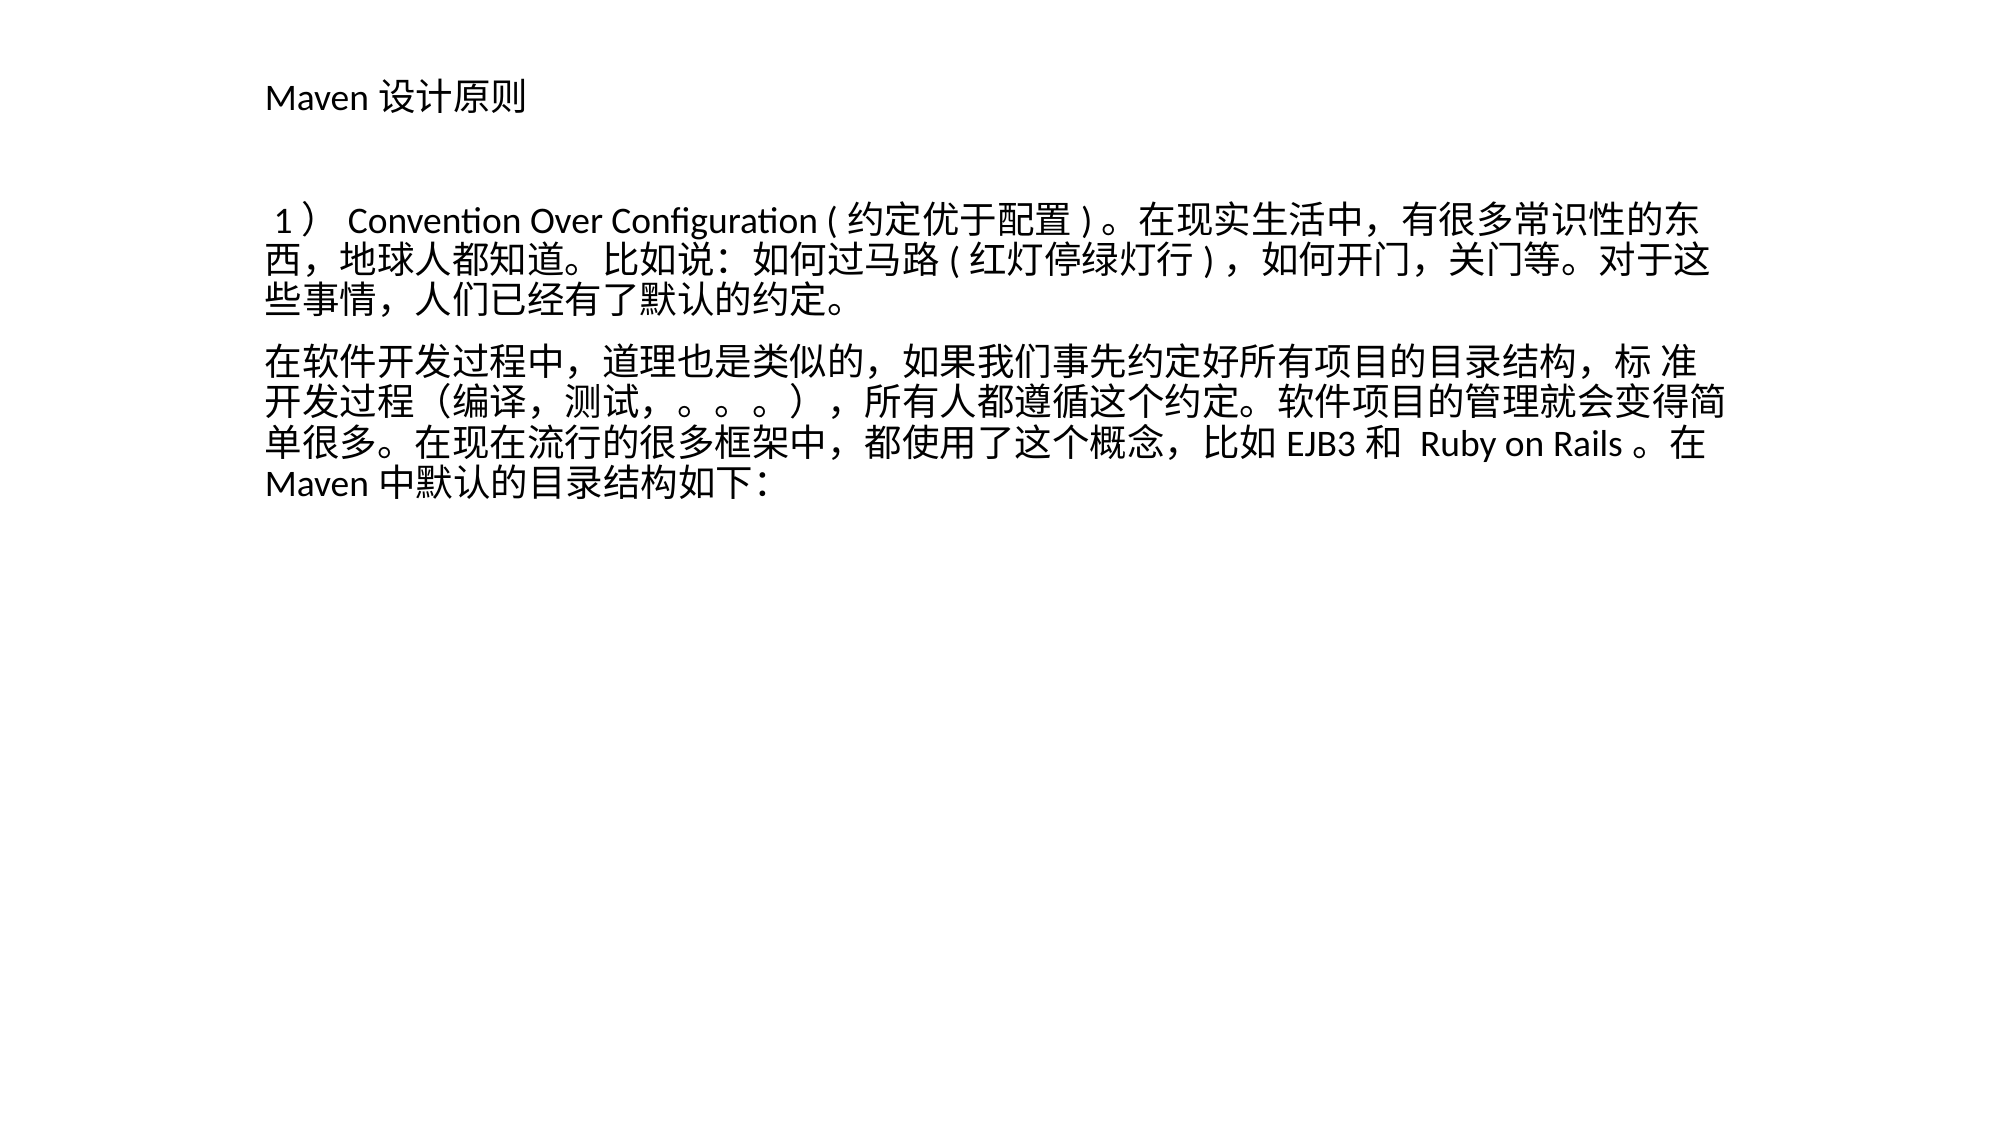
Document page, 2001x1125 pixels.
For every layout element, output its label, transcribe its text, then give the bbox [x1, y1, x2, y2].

subtitle Maven设计原则 1）Convention Over Configuration (约定优于配置)。在现实生活中，有很多常识性的东西，地球人都知道。比如说：如何过马路(红灯停绿灯行)，如何开门，关门等。对于这些事情，人们已经有了默认的约定。 在软件开发过程中，道理也是类似的，如果我们事先约定好所有项目的目录结构，标 准开发过程（编译，测试，。。。），所有人都遵循这个约定。软件项目的管理就会变得简单很多。在现在流行的很多框架中，都使用了这个概念，比如EJB3和 Ruby on Rails。在Maven中默认的目录结构如下： [249, 70, 1750, 1077]
